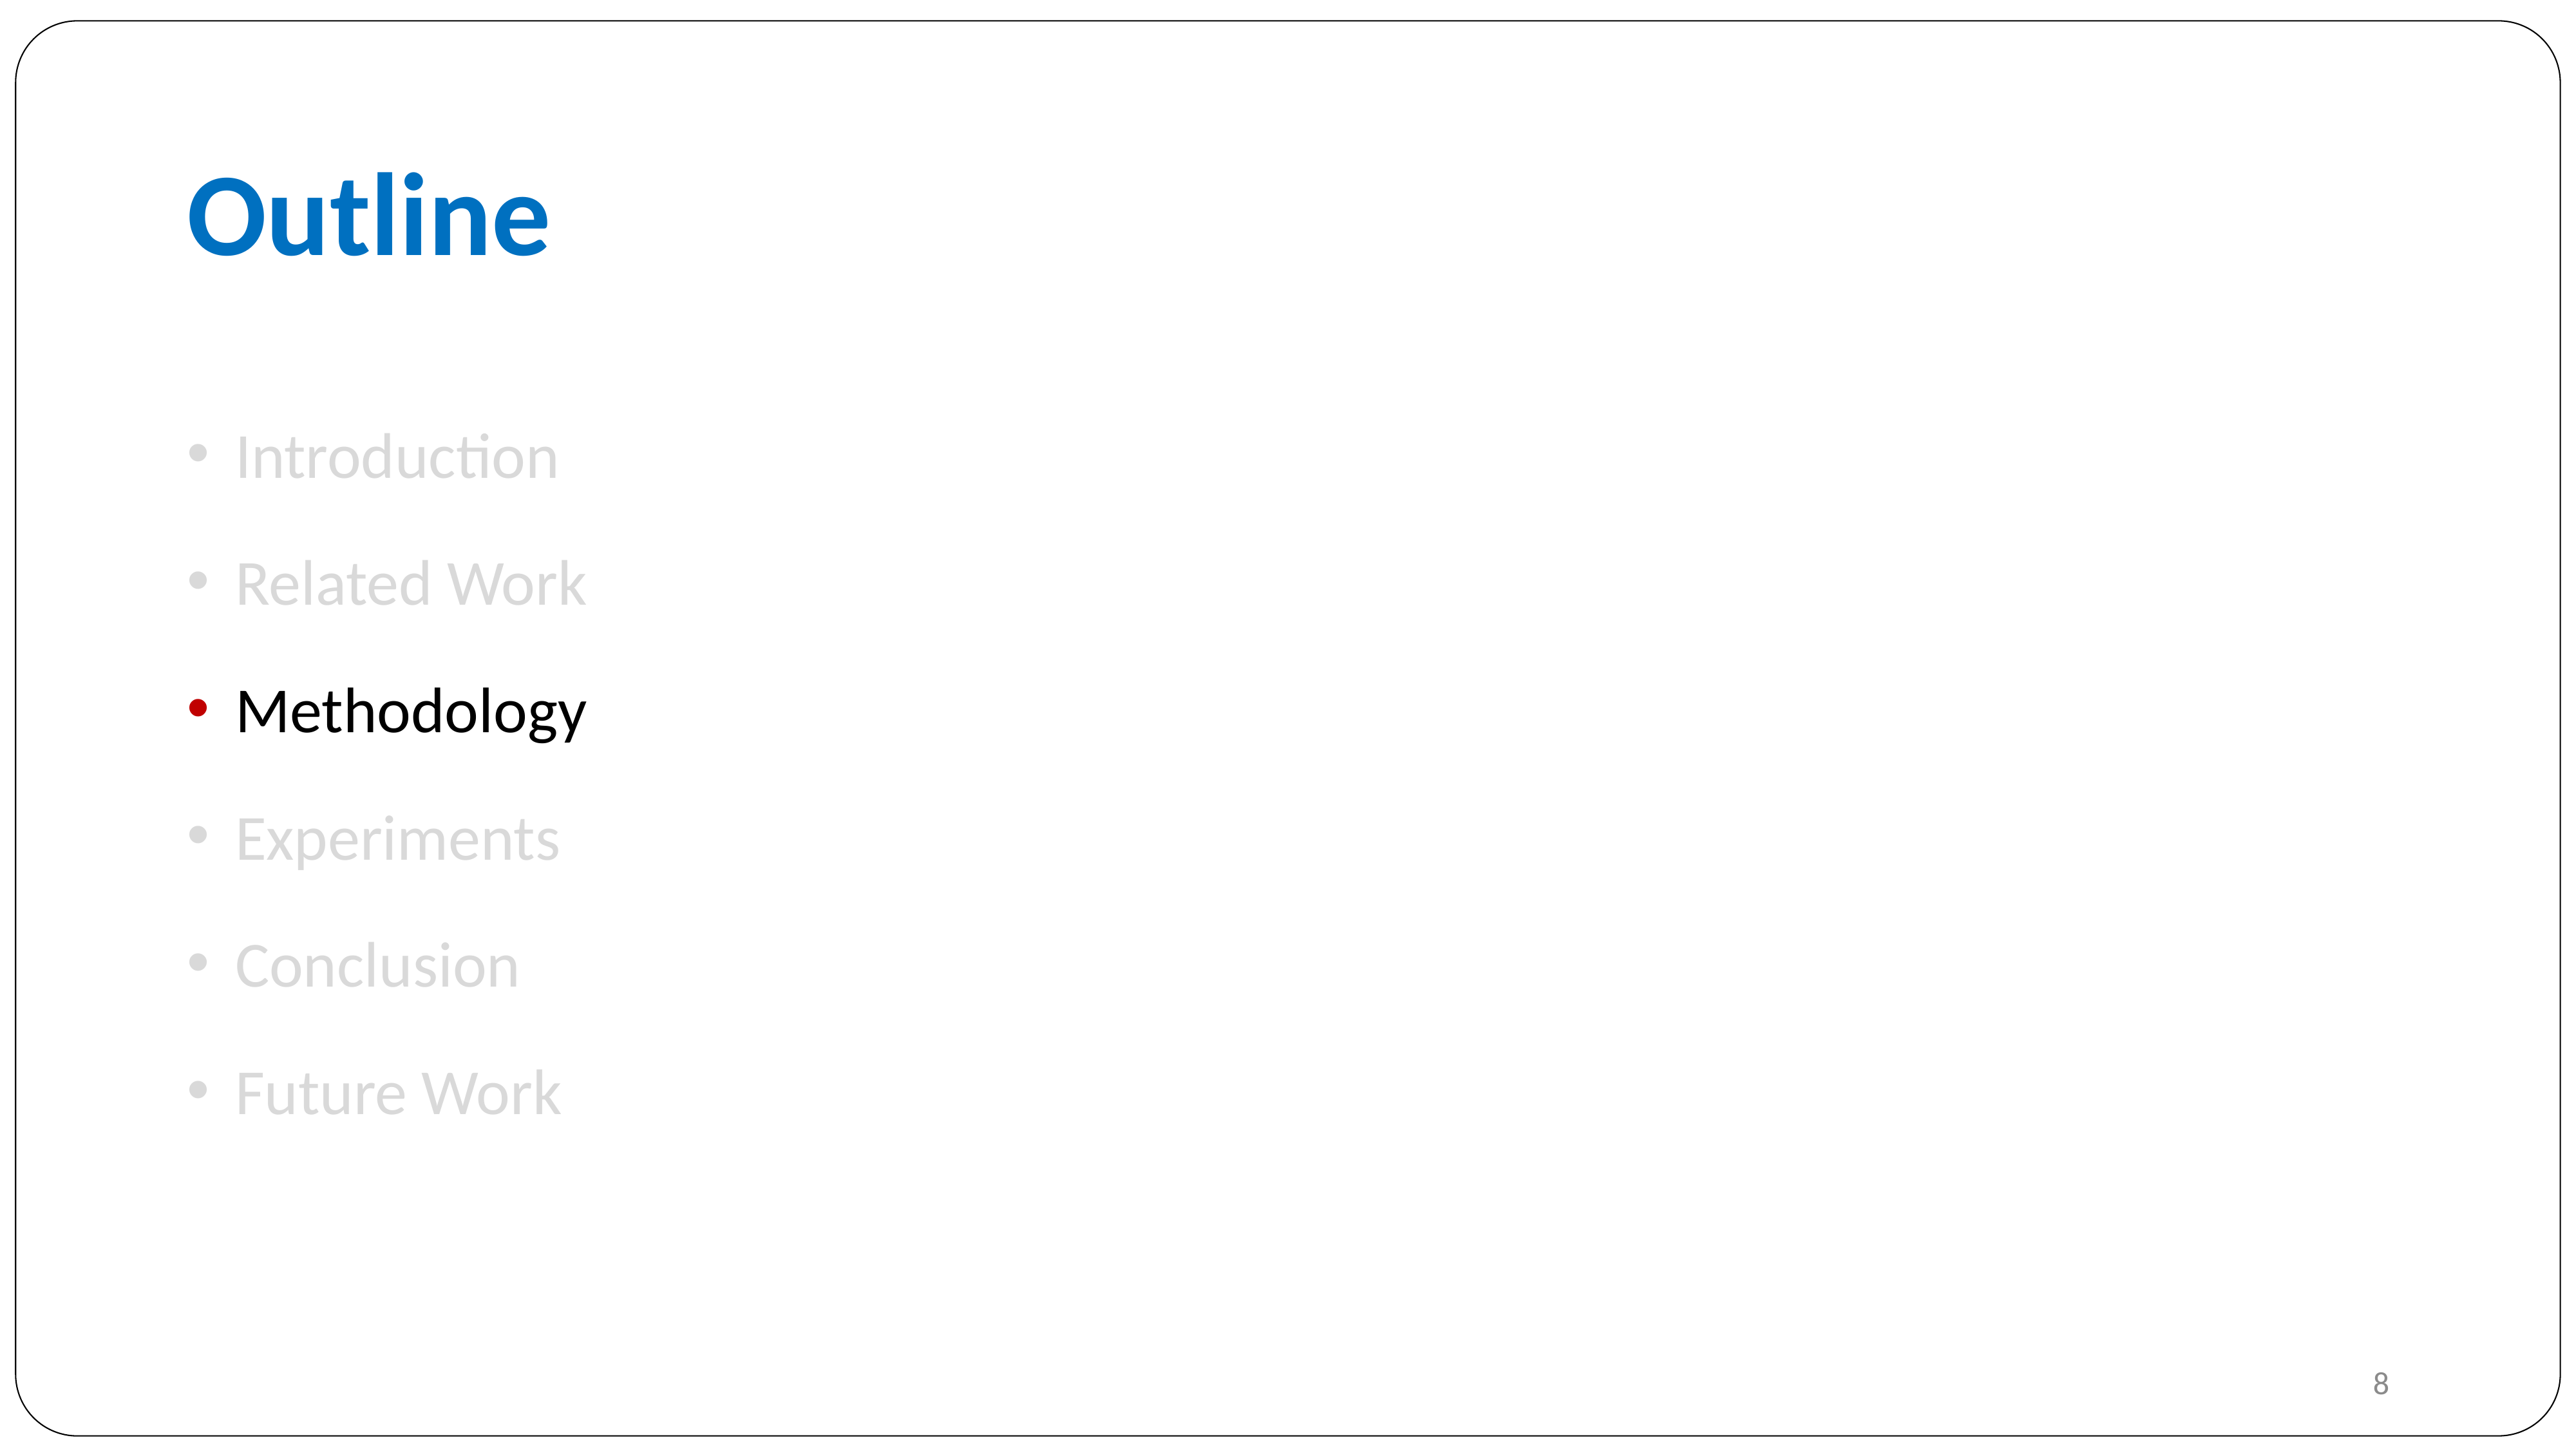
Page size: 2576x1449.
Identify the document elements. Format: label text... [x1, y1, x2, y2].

title Outline [177, 77, 2399, 357]
slide_number 8 [1819, 1343, 2399, 1421]
list Introduction Related Work Methodology Experiments Conclusion Future Work [177, 385, 2399, 1305]
